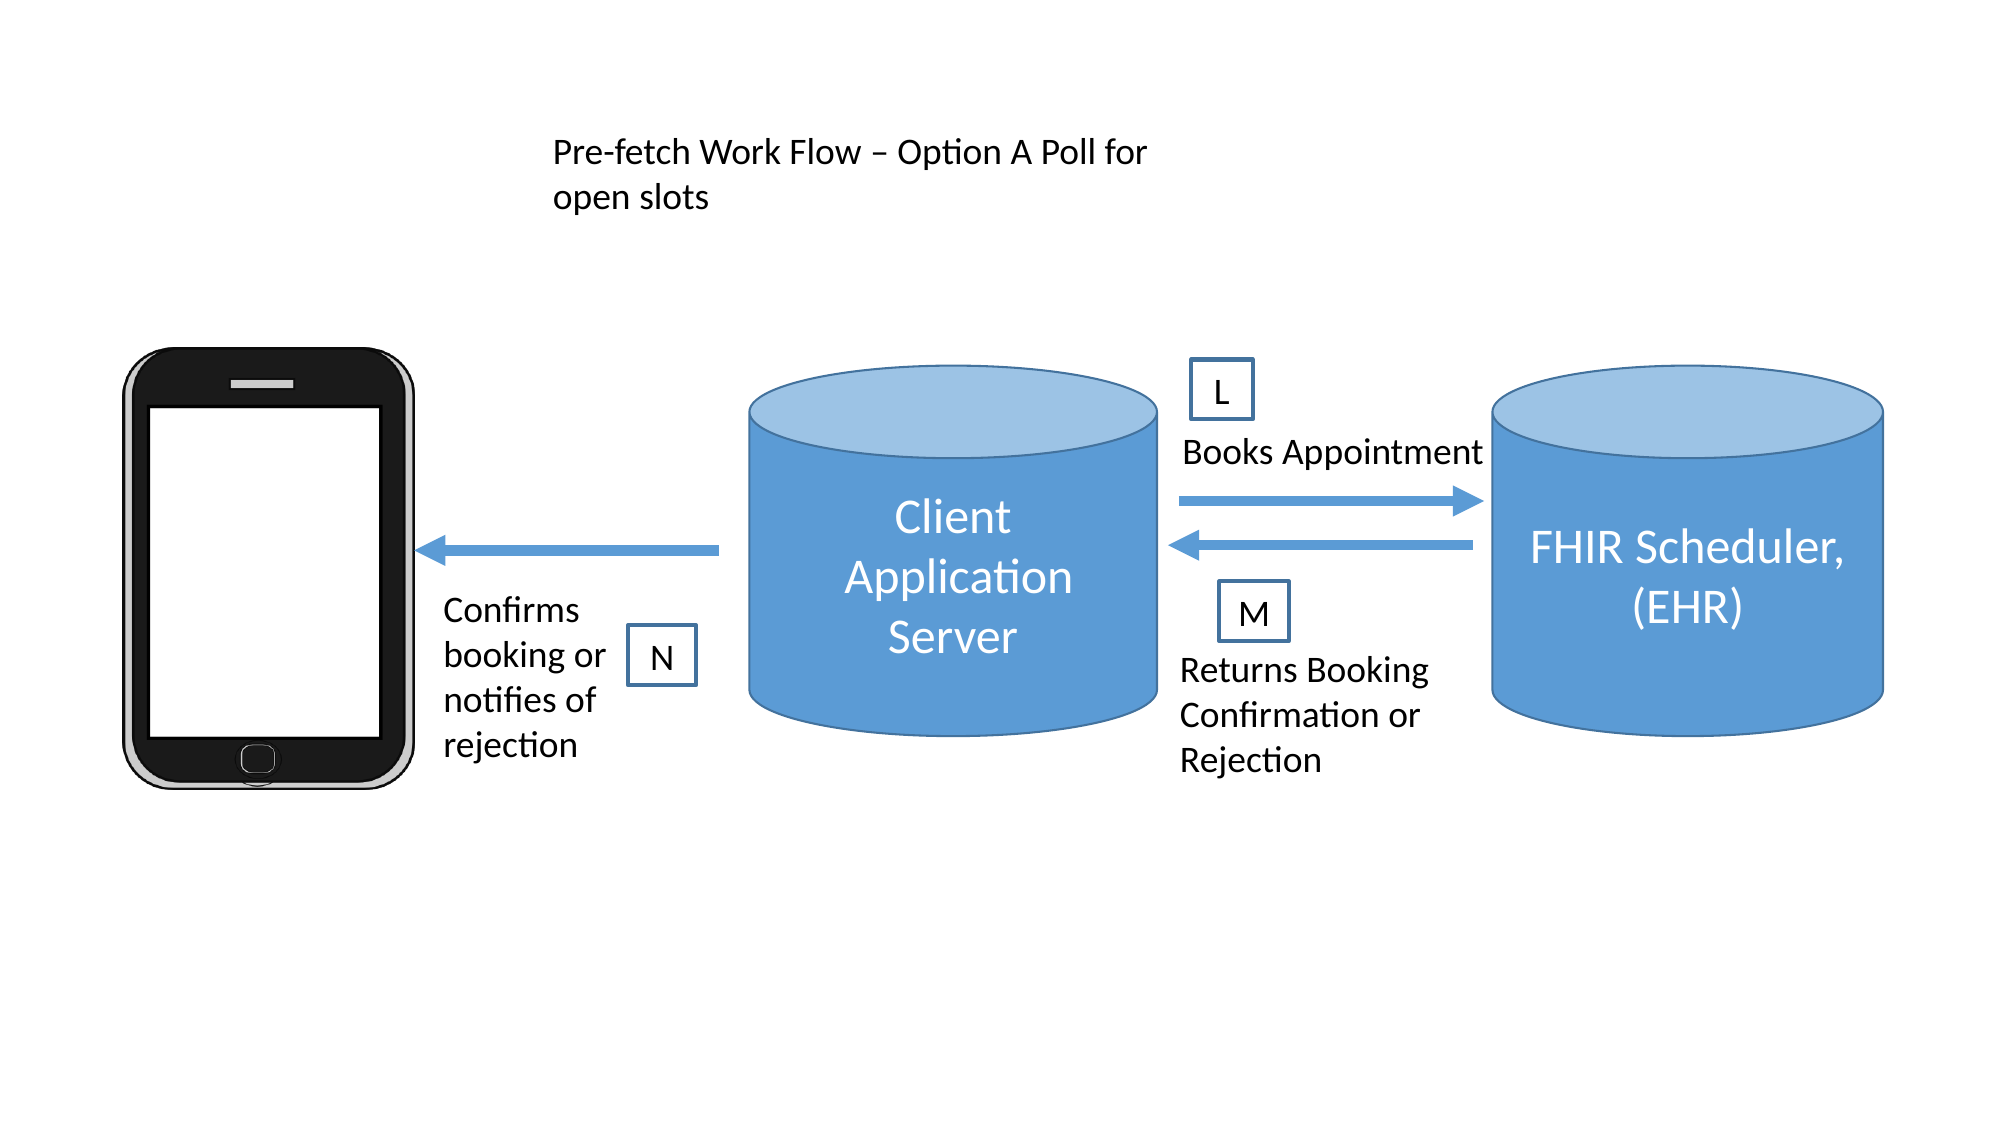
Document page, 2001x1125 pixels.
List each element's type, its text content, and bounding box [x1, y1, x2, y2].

text_box Confirms booking or notifies of rejection [428, 577, 714, 773]
text_box Books Appointment [1167, 419, 1491, 480]
text_box M [1219, 581, 1289, 641]
text_box L [1191, 359, 1253, 420]
picture [121, 347, 415, 790]
text_box Client Application Server [748, 364, 1159, 738]
text_box N [627, 625, 697, 686]
text_box Pre-fetch Work Flow – Option A Poll for open slots [538, 119, 1243, 225]
text_box Returns Booking Confirmation or Rejection [1165, 637, 1490, 788]
text_box FHIR Scheduler, (EHR) [1491, 364, 1885, 738]
